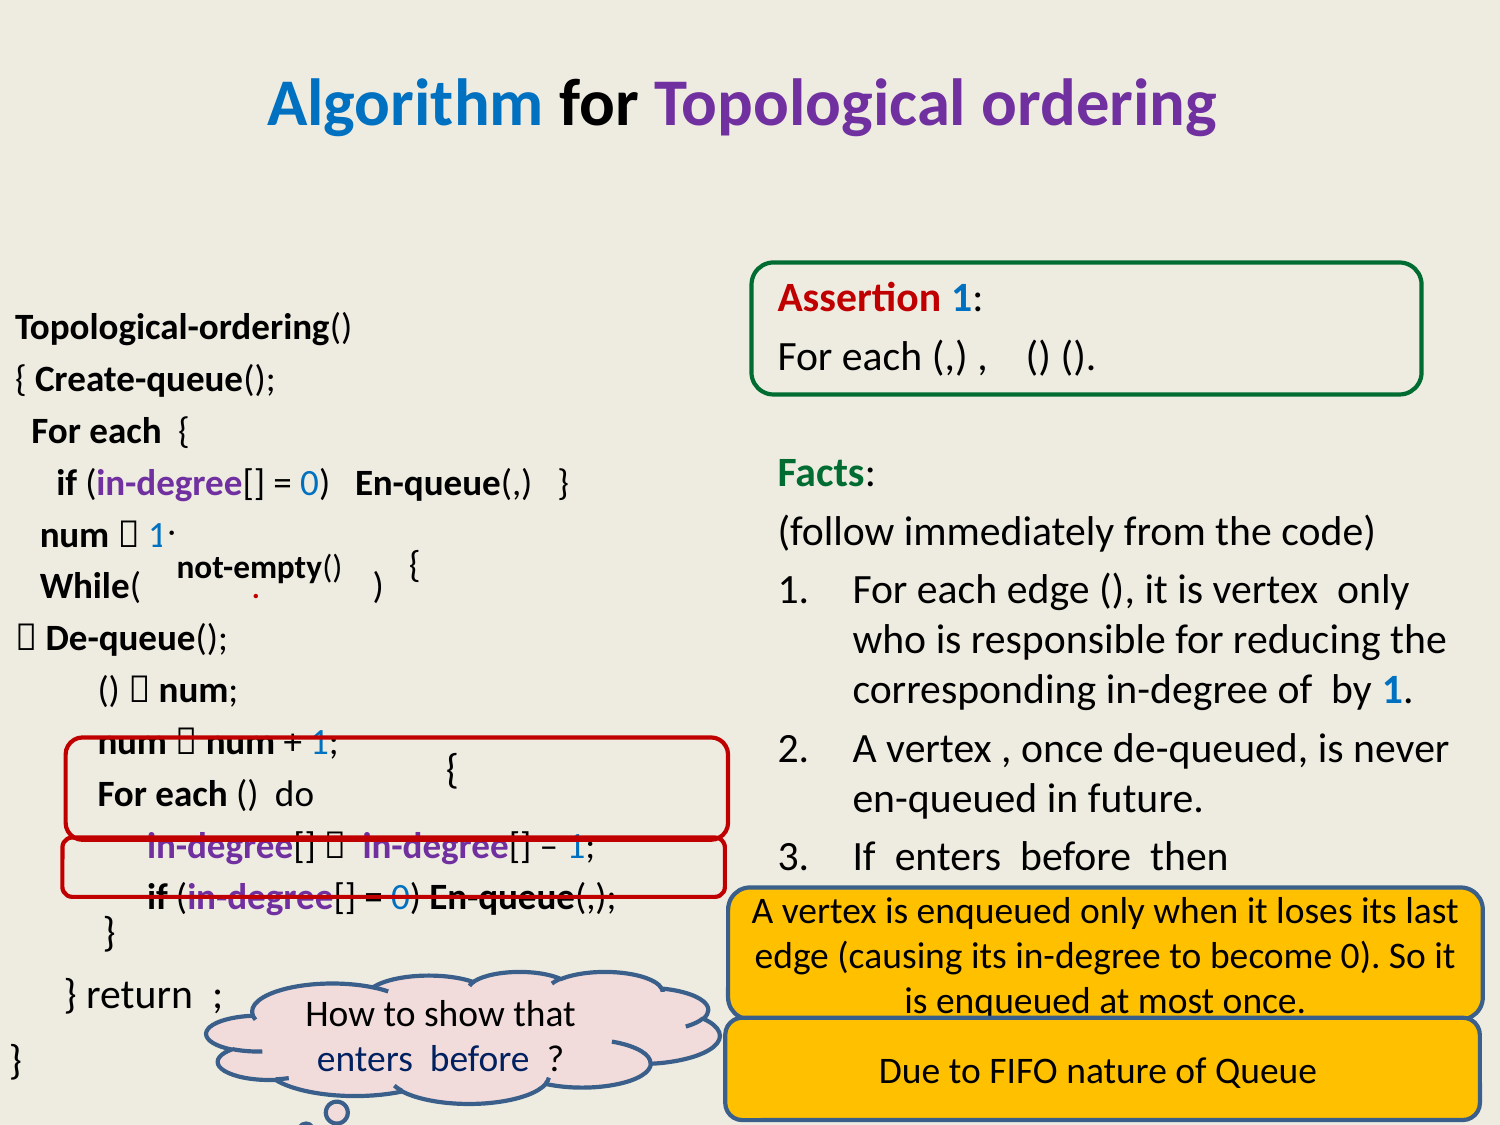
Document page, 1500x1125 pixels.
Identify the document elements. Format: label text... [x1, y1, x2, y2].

text_box Due to FIFO nature of Queue [723, 1015, 1483, 1123]
text_box [60, 835, 727, 899]
text_box [749, 260, 1424, 397]
text_box [63, 735, 731, 838]
text_box } [0, 1025, 38, 1090]
text_box } [87, 899, 131, 962]
text_box A vertex is enqueued only when it loses its last edge (causing its in-degree to become 0). So it is enqueued at most once. [725, 885, 1485, 1018]
title Algorithm for Topological ordering [75, 45, 1425, 233]
text_box { [394, 532, 436, 592]
